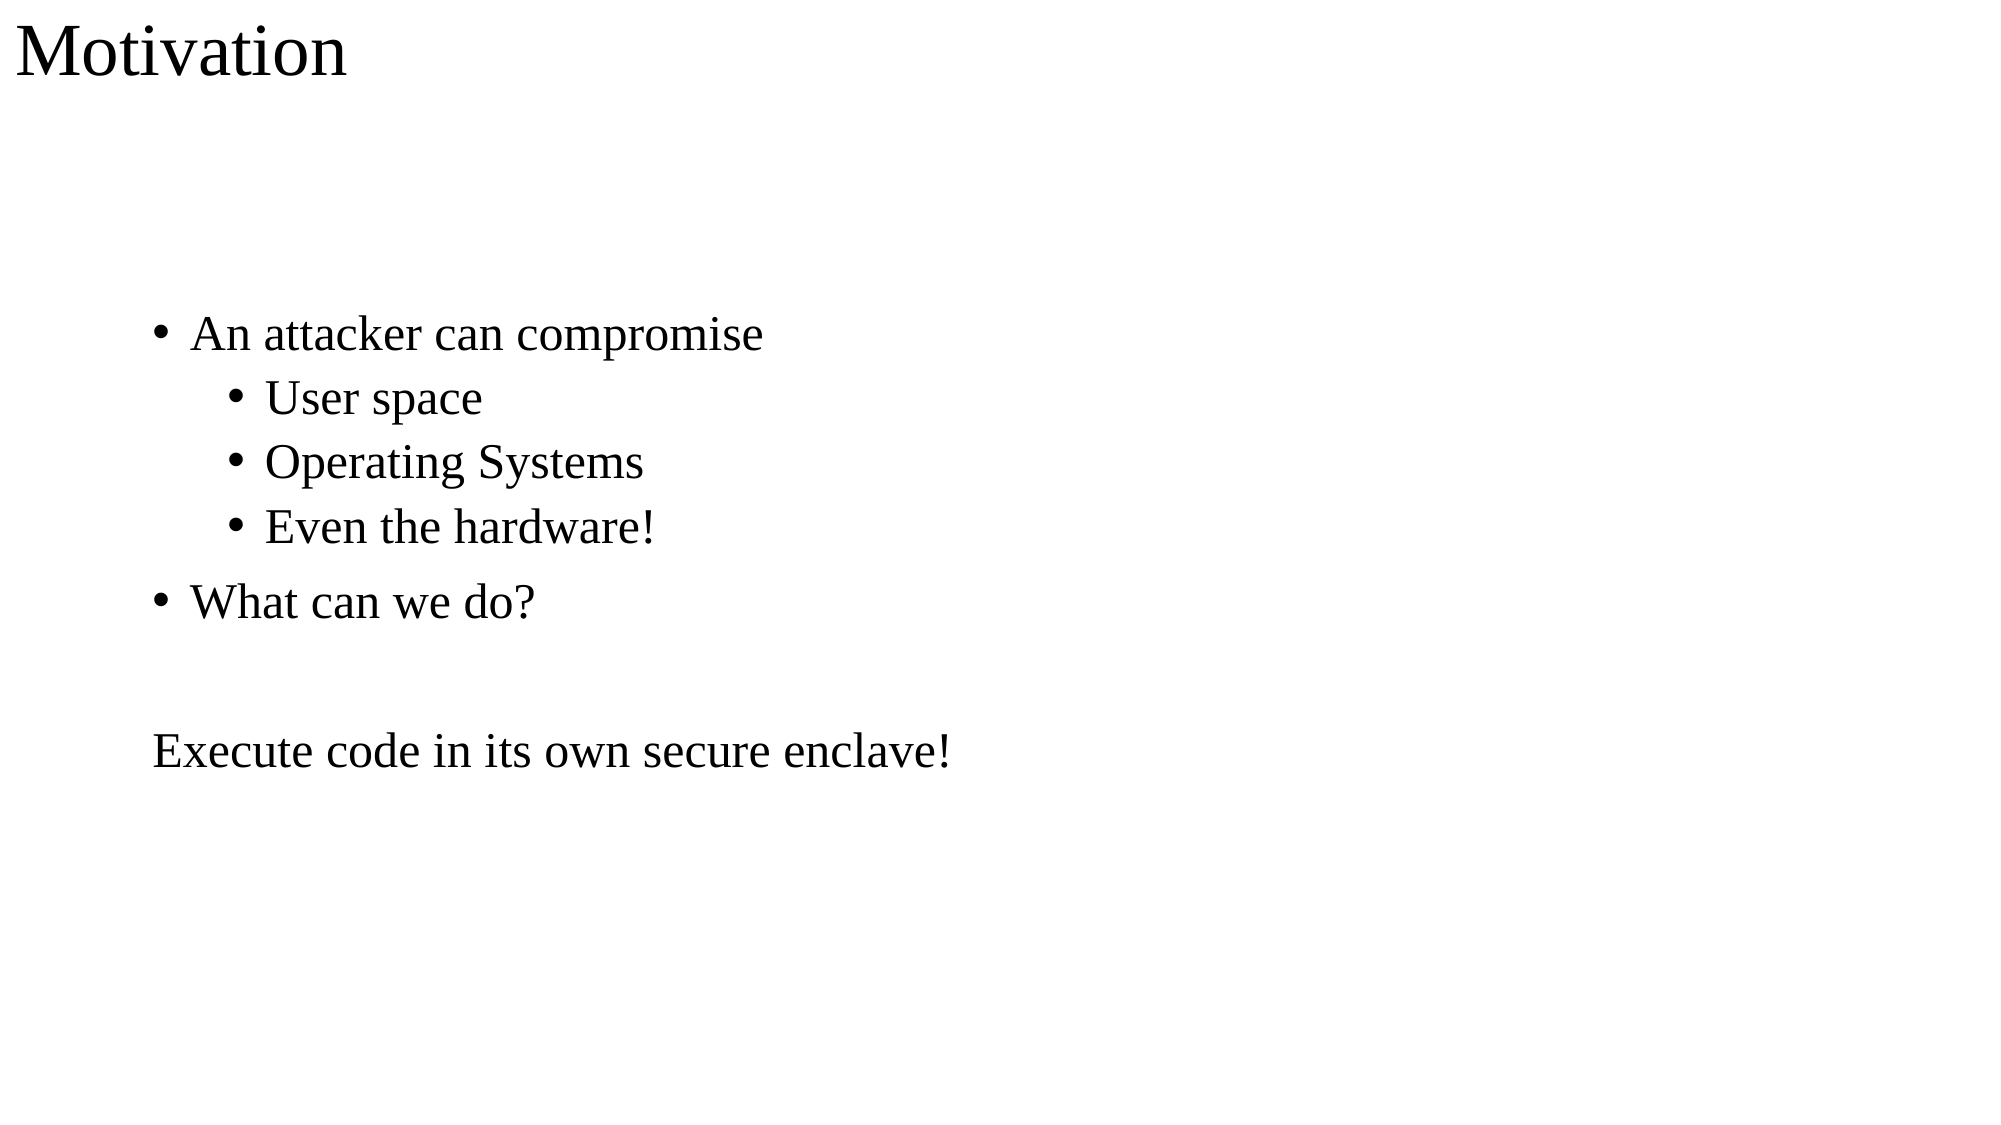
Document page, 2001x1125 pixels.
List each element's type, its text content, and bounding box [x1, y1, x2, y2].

list An attacker can compromise User space Operating Systems Even the hardware! What can we do? Execute code in its own secure enclave! [137, 299, 1863, 1014]
title Motivation [0, 0, 1725, 102]
